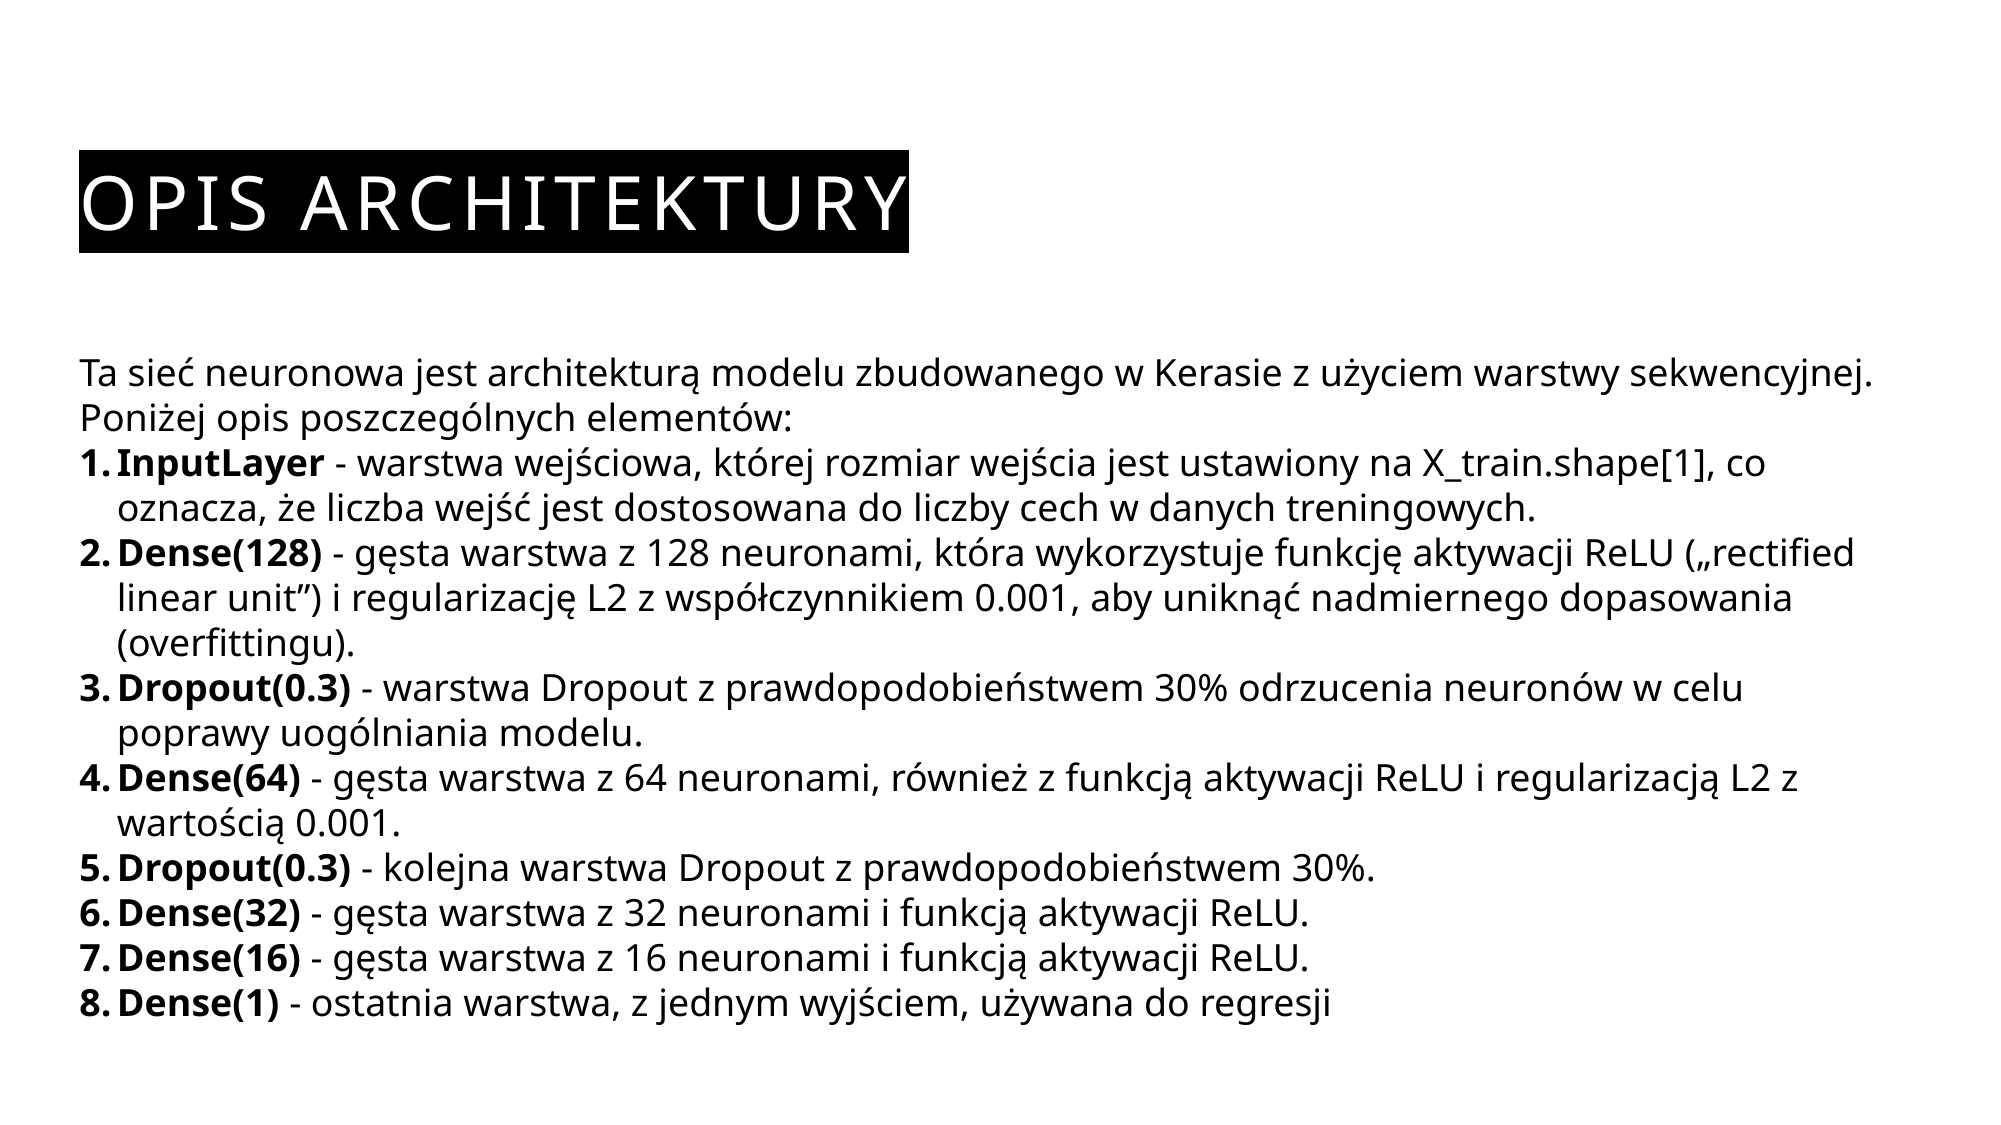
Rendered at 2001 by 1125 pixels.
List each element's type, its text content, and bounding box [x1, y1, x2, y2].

text_box Ta sieć neuronowa jest architekturą modelu zbudowanego w Kerasie z użyciem warstwy sekwencyjnej. Poniżej opis poszczególnych elementów: InputLayer - warstwa wejściowa, której rozmiar wejścia jest ustawiony na X_train.shape[1], co oznacza, że liczba wejść jest dostosowana do liczby cech w danych treningowych. Dense(128) - gęsta warstwa z 128 neuronami, która wykorzystuje funkcję aktywacji ReLU („rectified linear unit”) i regularizację L2 z współczynnikiem 0.001, aby uniknąć nadmiernego dopasowania (overfittingu). Dropout(0.3) - warstwa Dropout z prawdopodobieństwem 30% odrzucenia neuronów w celu poprawy uogólniania modelu. Dense(64) - gęsta warstwa z 64 neuronami, również z funkcją aktywacji ReLU i regularizacją L2 z wartością 0.001. Dropout(0.3) - kolejna warstwa Dropout z prawdopodobieństwem 30%. Dense(32) - gęsta warstwa z 32 neuronami i funkcją aktywacji ReLU. Dense(16) - gęsta warstwa z 16 neuronami i funkcją aktywacji ReLU. Dense(1) - ostatnia warstwa, z jednym wyjściem, używana do regresji [64, 341, 1893, 1032]
title Opis Architektury [64, 65, 1808, 254]
